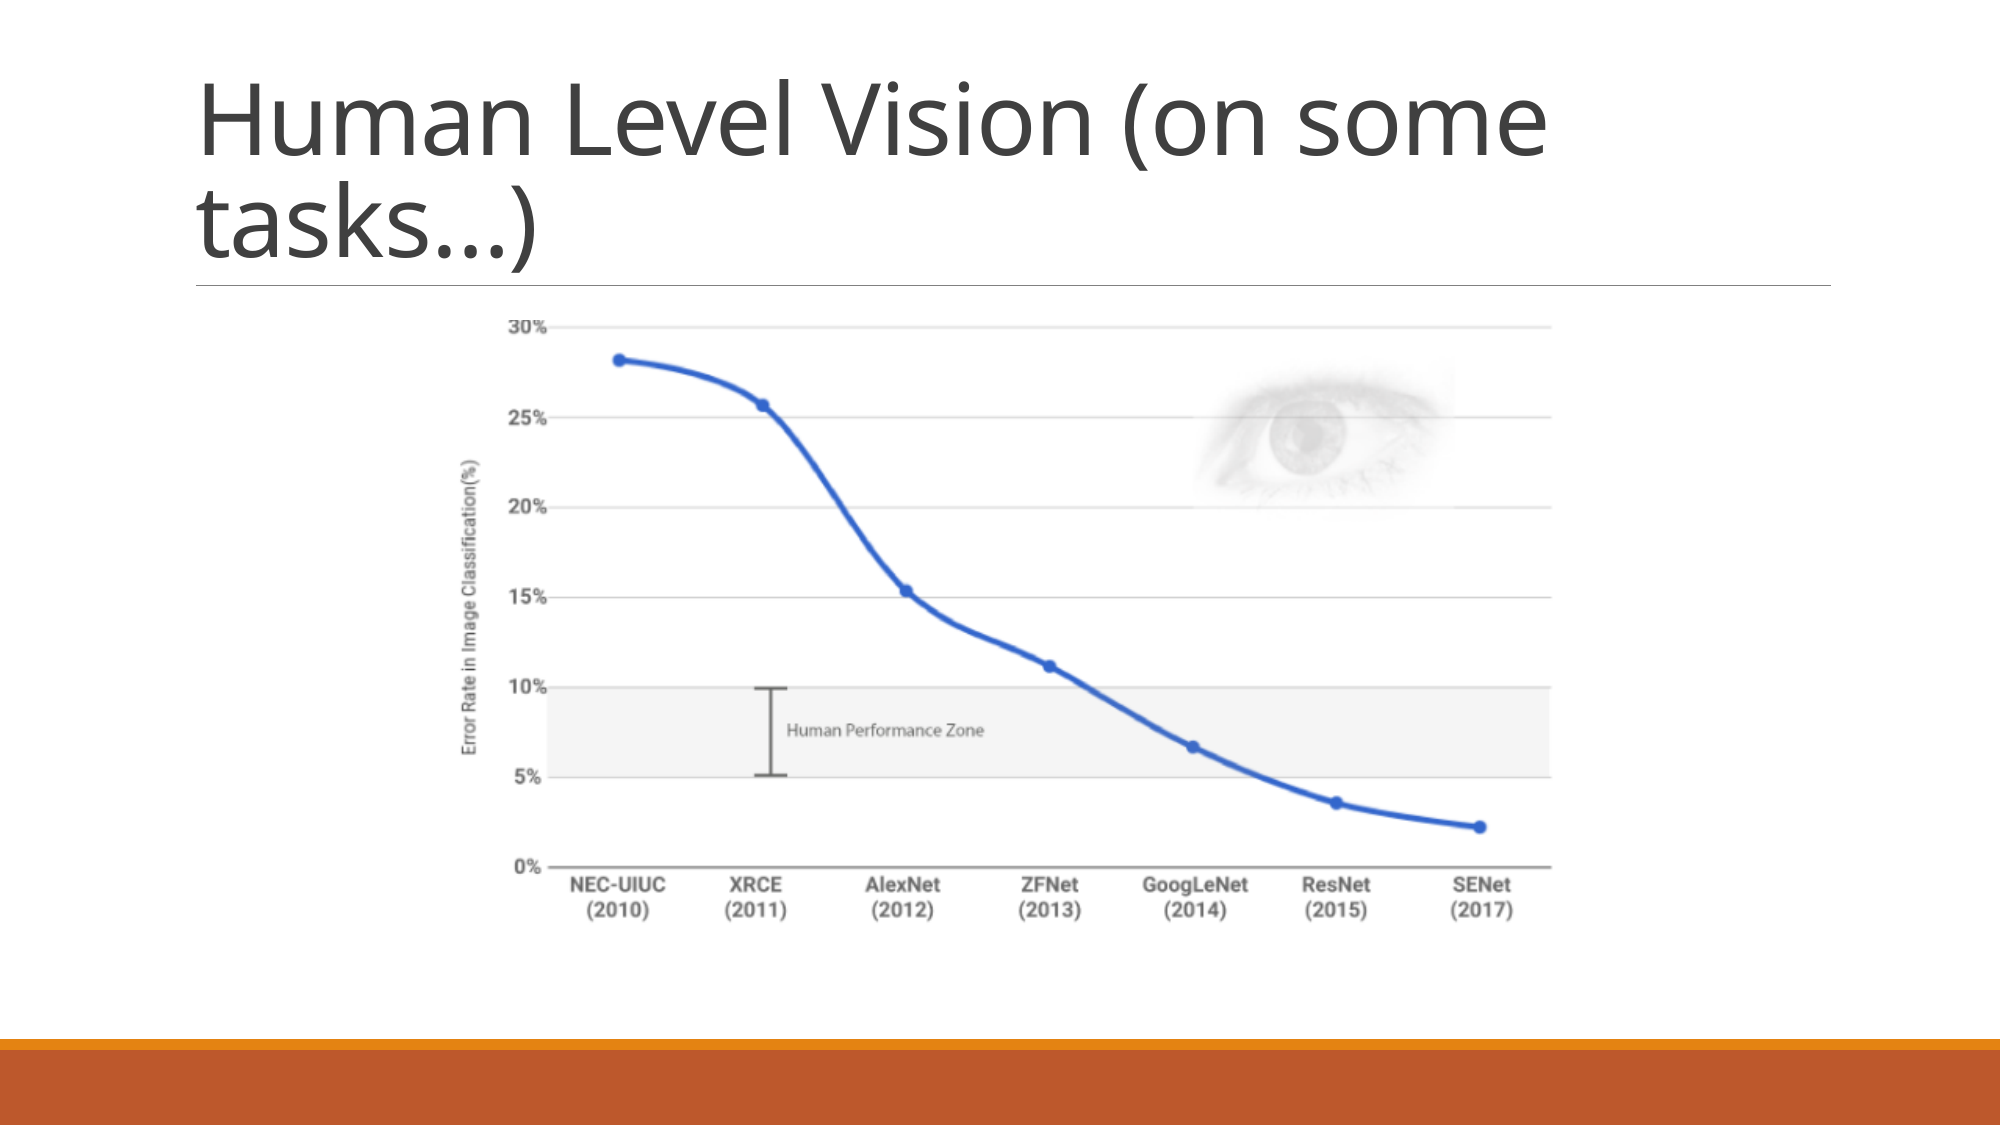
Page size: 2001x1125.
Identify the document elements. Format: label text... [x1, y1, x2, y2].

picture [423, 319, 1587, 946]
title Human Level Vision (on some tasks…) [180, 47, 1830, 285]
